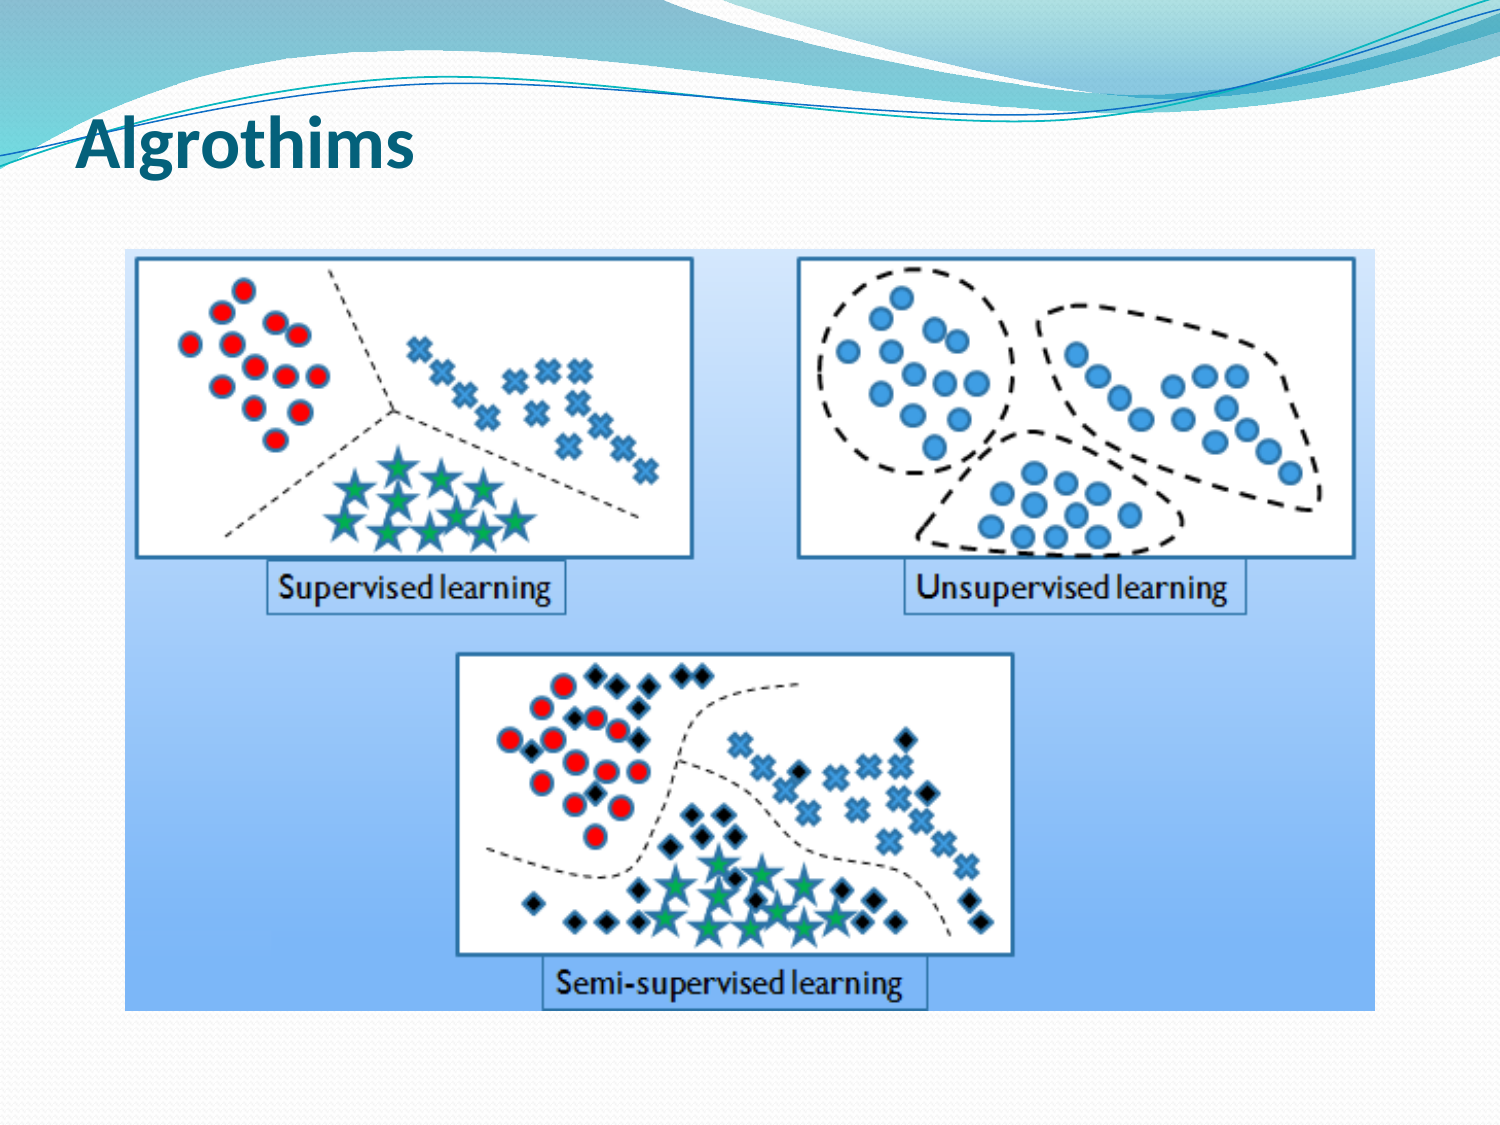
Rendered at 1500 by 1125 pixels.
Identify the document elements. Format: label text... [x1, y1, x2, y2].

picture [124, 249, 1375, 1011]
title Algrothims [75, 99, 1425, 184]
